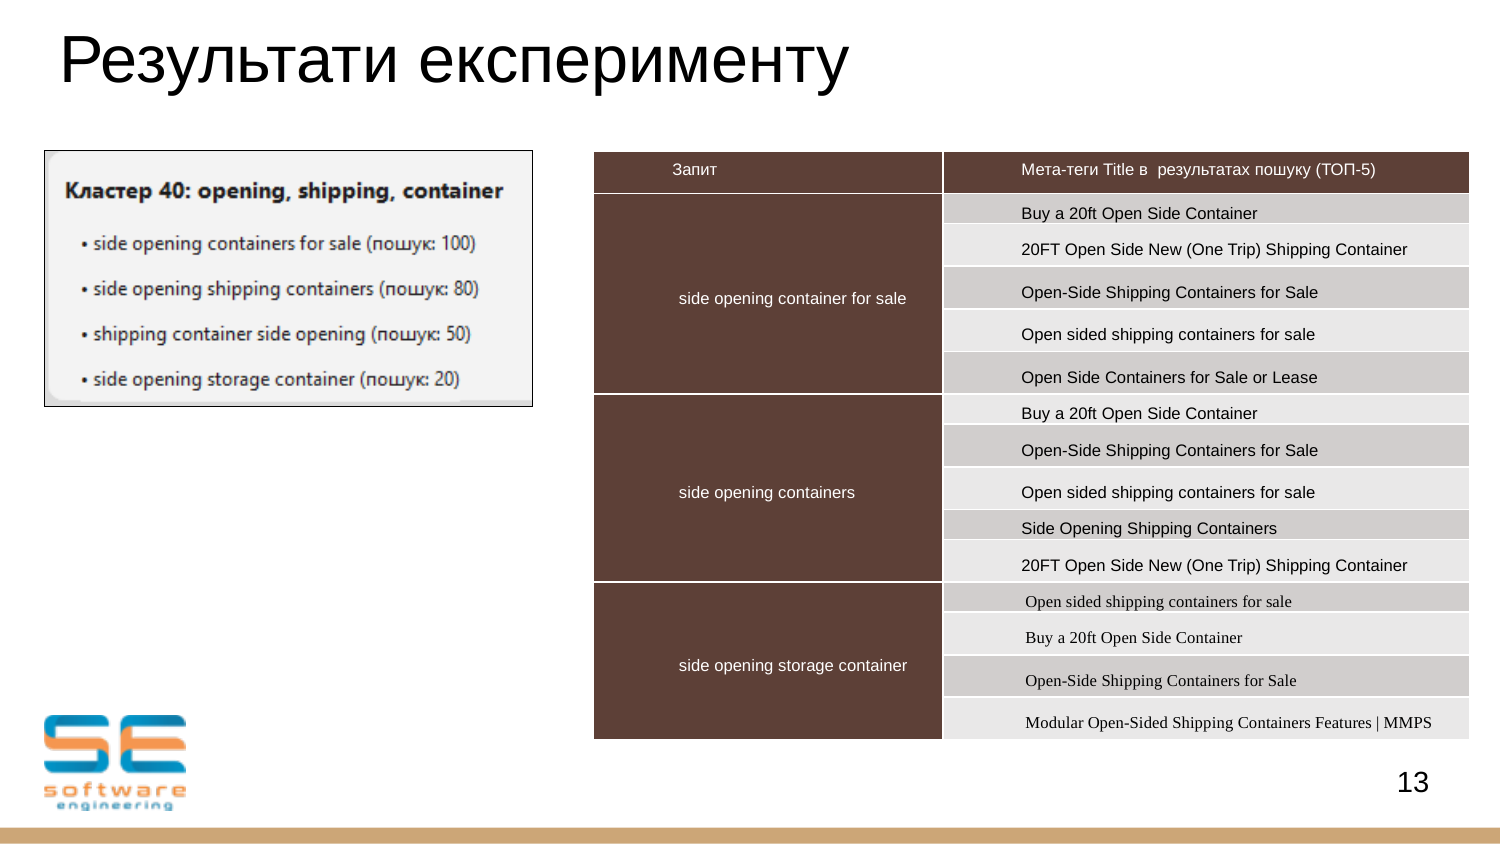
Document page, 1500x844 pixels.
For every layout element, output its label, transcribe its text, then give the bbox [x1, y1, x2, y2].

table_cell Open-Side Shipping Containers for Sale [944, 267, 1469, 308]
table_cell 20FT Open Side New (One Trip) Shipping Container [944, 540, 1469, 581]
table_cell Open sided shipping containers for sale [944, 468, 1469, 509]
table_cell Modular Open-Sided Shipping Containers Features | MMPS [944, 698, 1469, 739]
text_box 13 [1382, 755, 1500, 806]
table_header Запит [594, 152, 942, 193]
table_cell Open-Side Shipping Containers for Sale [944, 425, 1469, 466]
table_cell Open Side Containers for Sale or Lease [944, 352, 1469, 393]
table_cell Buy a 20ft Open Side Container [944, 613, 1469, 654]
title Результати експерименту [44, 0, 1442, 112]
table_header Мета-теги Title в результатах пошуку (ТОП-5) [944, 152, 1469, 193]
table_cell side opening containers [594, 395, 942, 581]
picture [43, 150, 534, 407]
table_cell side opening container for sale [594, 194, 942, 393]
table_cell Buy a 20ft Open Side Container [944, 395, 1469, 423]
table_cell side opening storage container [594, 583, 942, 739]
table_cell Open sided shipping containers for sale [944, 583, 1469, 611]
table_cell Buy a 20ft Open Side Container [944, 194, 1469, 223]
table_cell Side Opening Shipping Containers [944, 510, 1469, 539]
table_cell Open sided shipping containers for sale [944, 310, 1469, 351]
table_cell 20FT Open Side New (One Trip) Shipping Container [944, 224, 1469, 265]
picture [43, 714, 186, 811]
table_cell Open-Side Shipping Containers for Sale [944, 656, 1469, 696]
